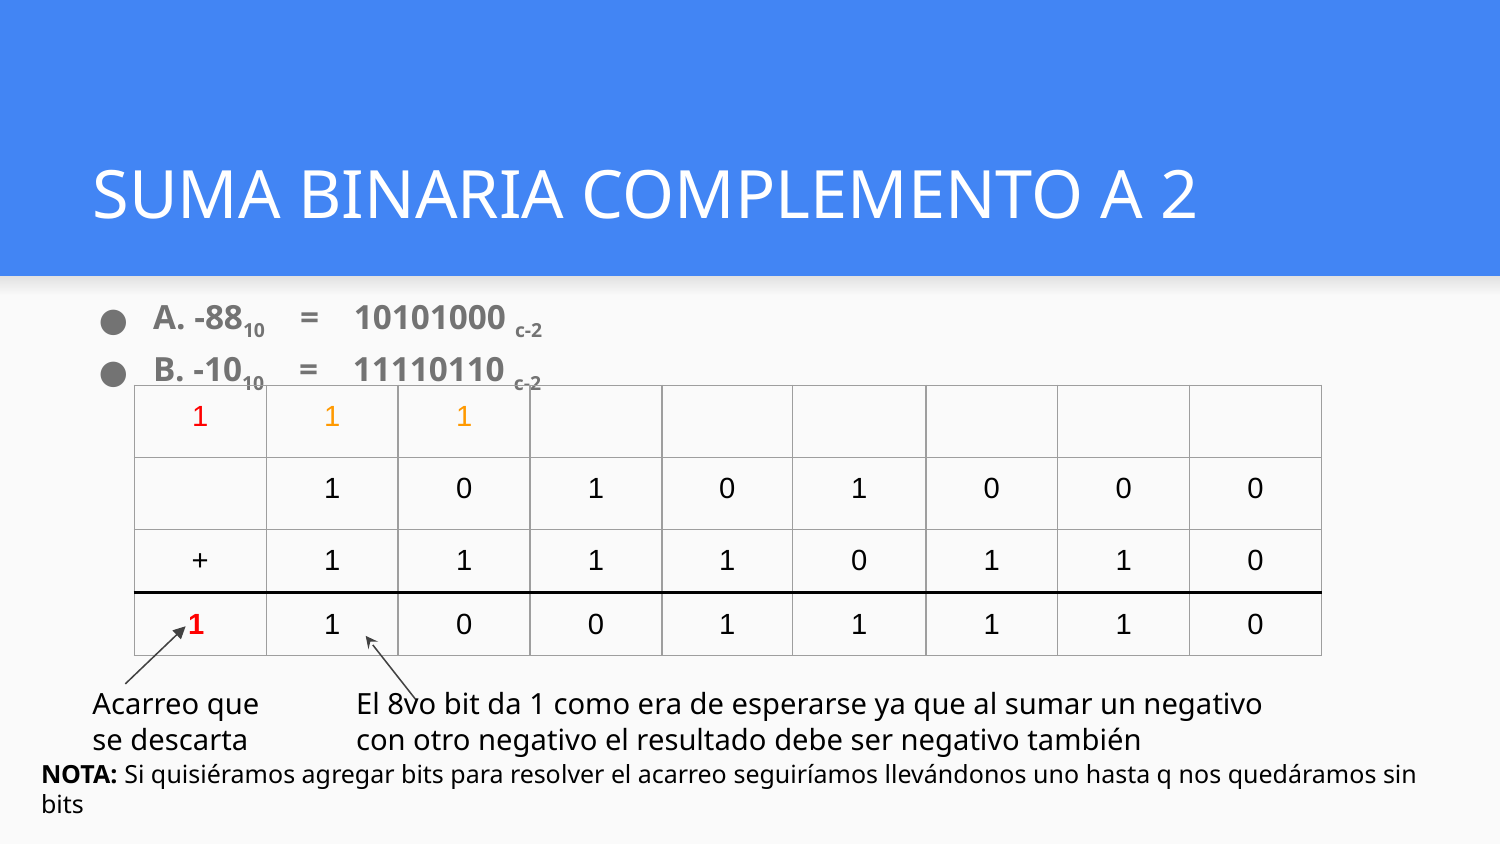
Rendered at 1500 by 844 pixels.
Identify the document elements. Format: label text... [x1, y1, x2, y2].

table_cell 0 [663, 458, 792, 529]
table_cell 1 [663, 594, 792, 655]
table_cell 1 [531, 458, 661, 529]
table_cell 1 [663, 530, 792, 591]
text_box Acarreo que se descarta [77, 670, 311, 753]
table_cell 0 [1190, 458, 1321, 529]
text_box El 8vo bit da 1 como era de esperarse ya que al sumar un negativo con otro negativo el resultado debe ser negativo también [341, 670, 1322, 743]
table_header 1 [135, 386, 266, 457]
table_cell 1 [793, 594, 925, 655]
table_cell 1 [135, 594, 266, 655]
table_cell 1 [927, 530, 1057, 591]
table_cell [135, 458, 266, 529]
table_header [1058, 386, 1189, 457]
table_cell 0 [1190, 594, 1321, 655]
table_cell 0 [1190, 530, 1321, 591]
table_cell 1 [927, 594, 1057, 655]
text_box NOTA: Si quisiéramos agregar bits para resolver el acarreo seguiríamos llevándonos uno hasta q nos quedáramos sin bits [26, 743, 1474, 844]
table_cell 1 [1058, 530, 1189, 591]
table_header [531, 386, 661, 457]
table_cell 0 [927, 458, 1057, 529]
table_cell + [135, 530, 266, 591]
table_header [663, 386, 792, 457]
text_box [125, 625, 186, 685]
table_cell 1 [1058, 594, 1189, 655]
table_header [927, 386, 1057, 457]
title SUMA BINARIA COMPLEMENTO A 2 [77, 121, 1427, 248]
table_cell 1 [267, 458, 397, 529]
table_cell 1 [531, 530, 661, 591]
table_cell 1 [399, 530, 529, 591]
table_cell 0 [399, 594, 529, 655]
table_header 1 [399, 386, 529, 457]
table_cell 0 [531, 594, 661, 655]
table_cell 0 [1058, 458, 1189, 529]
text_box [365, 635, 416, 700]
table_cell 1 [267, 530, 397, 591]
table_header [1190, 386, 1321, 457]
table_header 1 [267, 386, 397, 457]
table_cell 0 [399, 458, 529, 529]
table_cell 1 [793, 458, 925, 529]
list A. -8810 = 10101000 c-2 B. -1010 = 11110110 c-2 [63, 274, 1412, 386]
table_header [793, 386, 925, 457]
table_cell 1 [267, 594, 397, 655]
table_cell 0 [793, 530, 925, 591]
